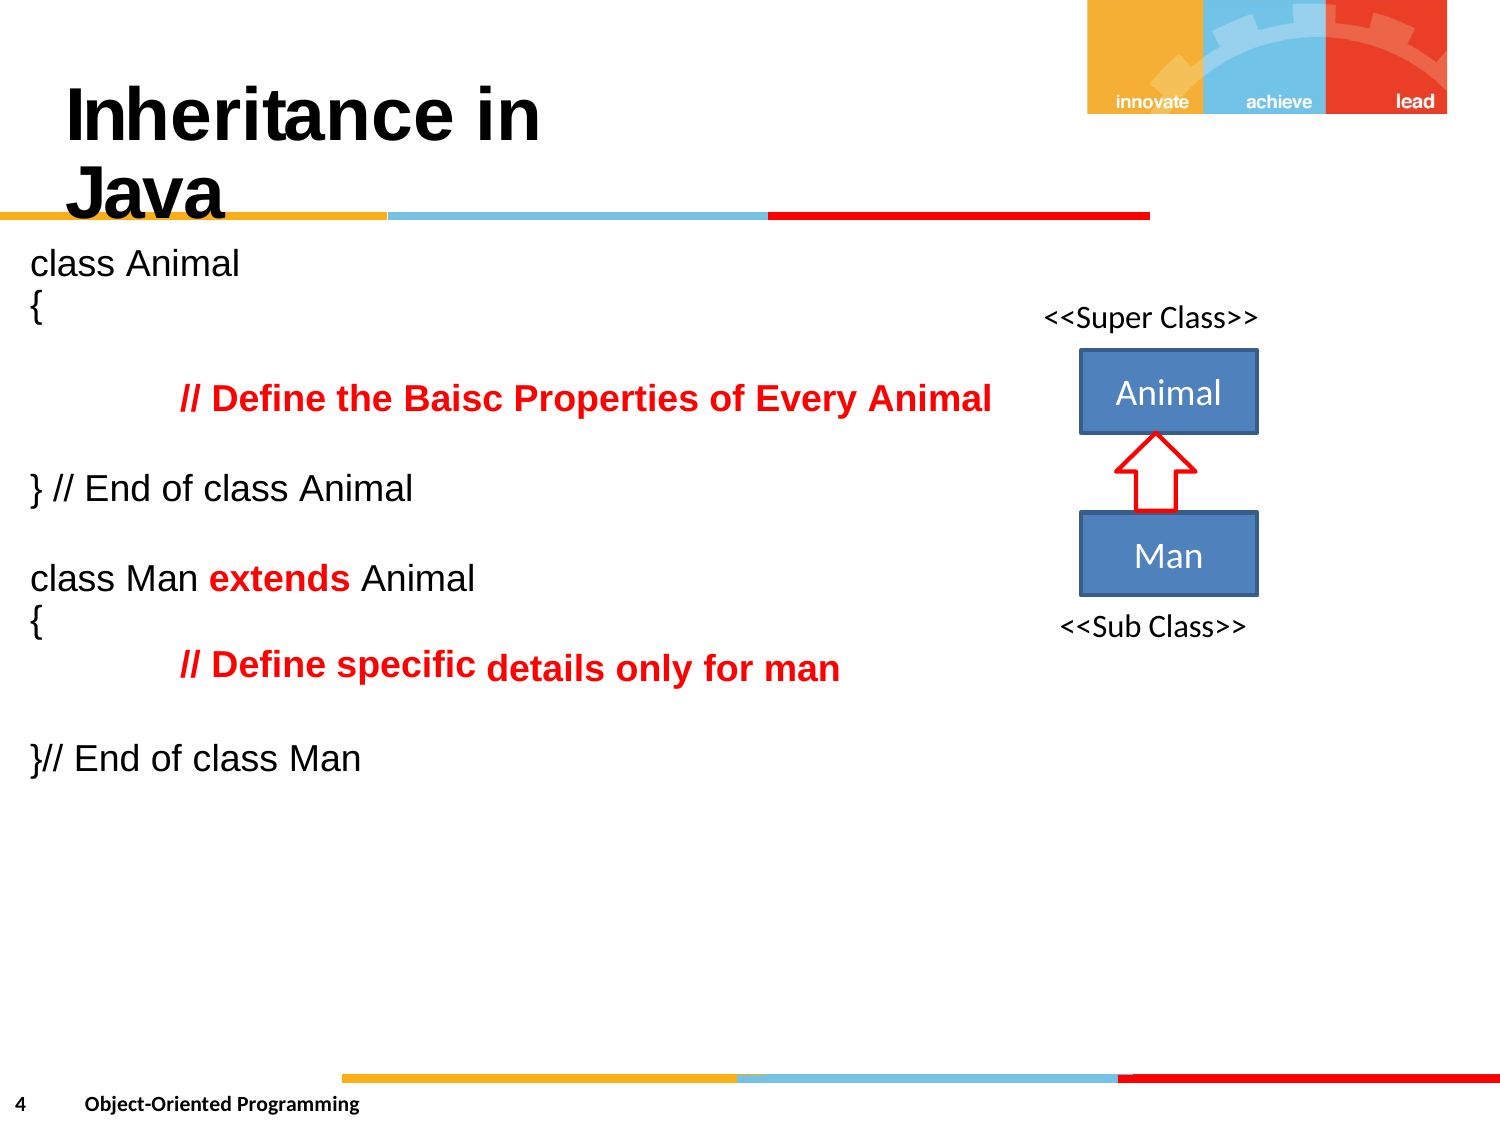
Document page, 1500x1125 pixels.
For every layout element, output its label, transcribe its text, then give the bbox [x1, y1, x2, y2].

text_box details [484, 648, 613, 691]
text_box class Man extends Animal { // Define specific [27, 558, 484, 691]
text_box } // End of class Animal [27, 468, 420, 510]
text_box Animal [1081, 350, 1257, 433]
text_box 4 [12, 1092, 34, 1122]
text_box Object-Oriented Programming [82, 1092, 405, 1122]
text_box of Every Animal [707, 378, 998, 420]
text_box Man [1080, 512, 1258, 596]
text_box [1116, 433, 1196, 511]
text_box <<Super Class>> [1041, 301, 1300, 344]
text_box }// End of class Man [27, 738, 370, 781]
text_box Inheritance in Java [62, 76, 697, 156]
text_box // Define the Baisc Properties [178, 378, 707, 420]
text_box <<Sub Class>> [1057, 610, 1284, 652]
text_box [1087, 0, 1448, 114]
text_box class Animal { [27, 243, 247, 330]
text_box only for man [613, 648, 848, 691]
